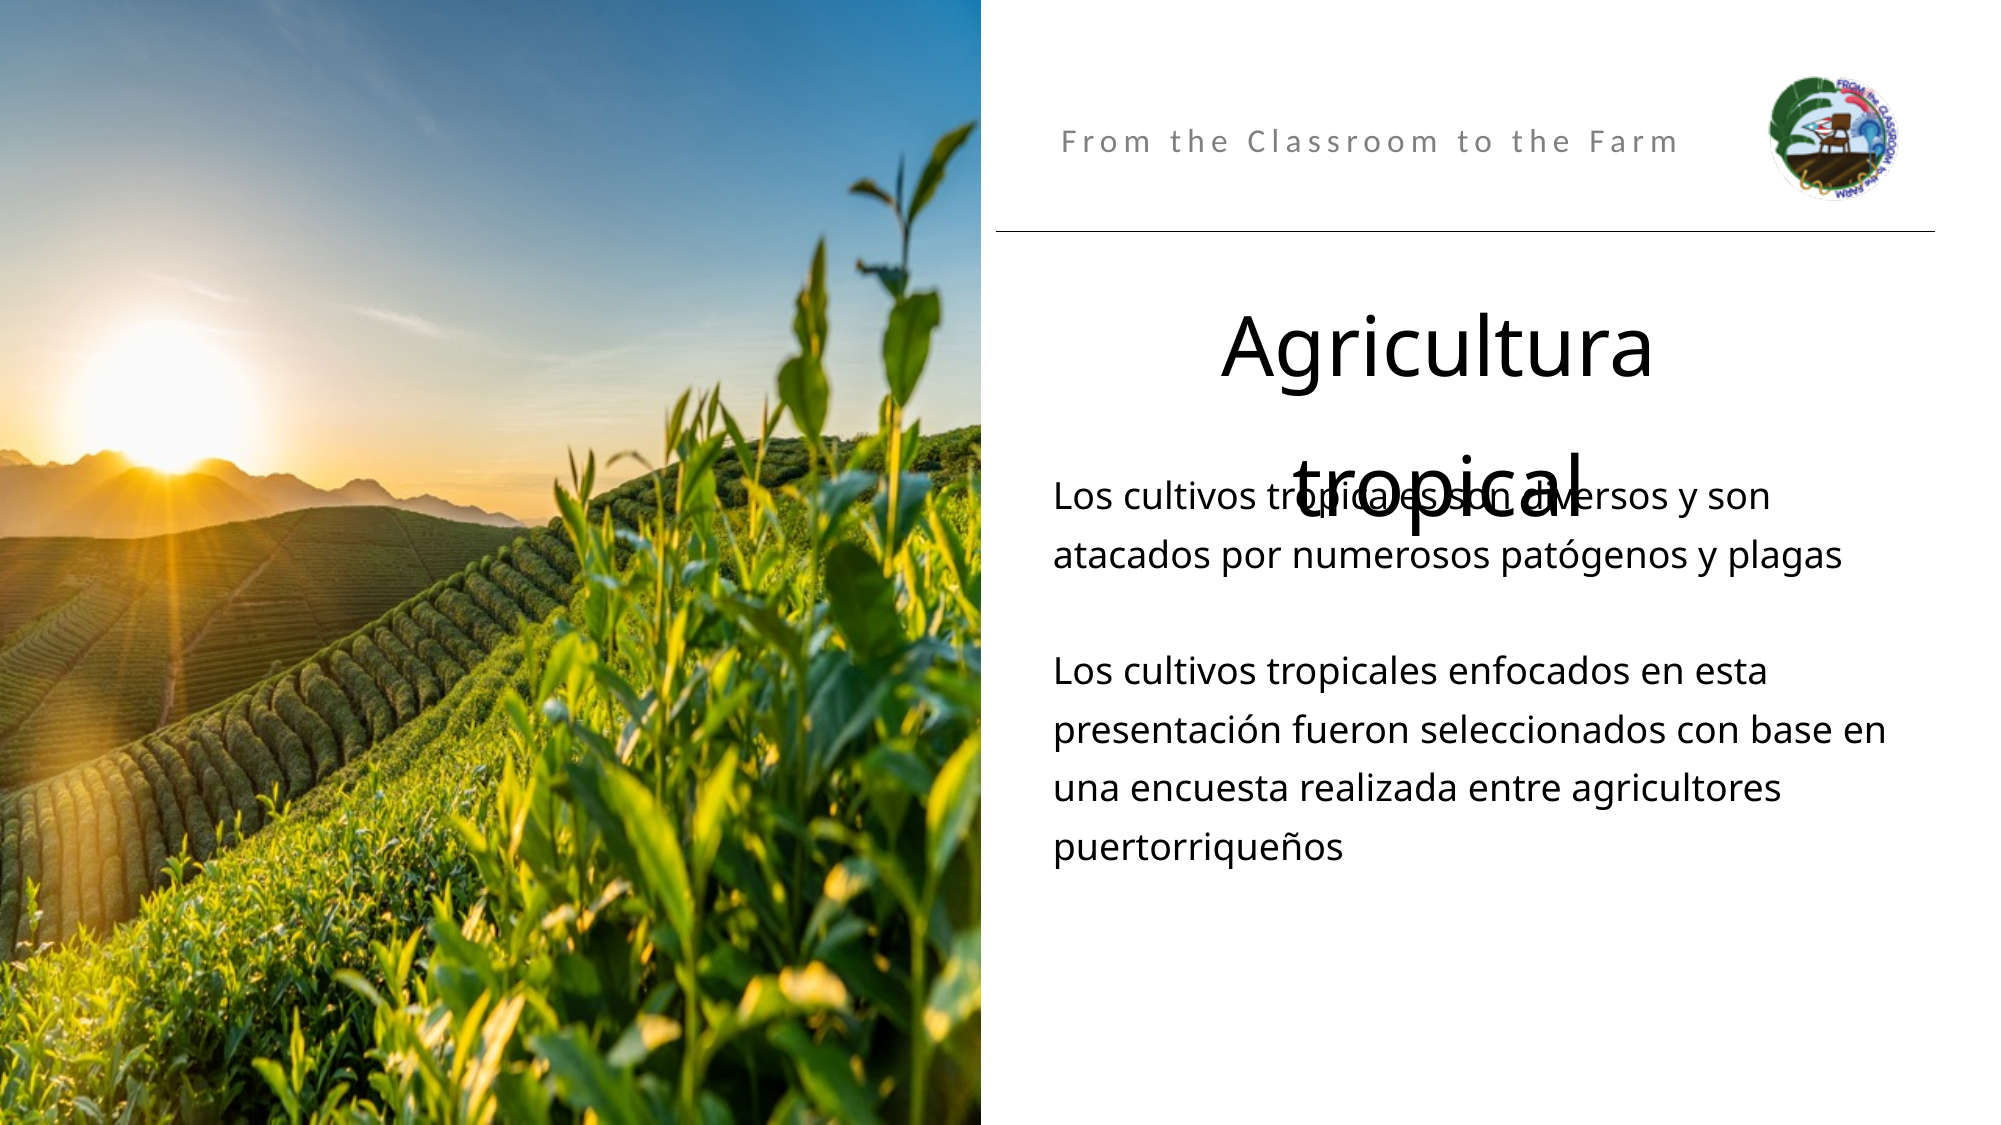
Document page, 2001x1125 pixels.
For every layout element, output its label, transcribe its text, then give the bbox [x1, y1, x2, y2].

picture [0, 0, 984, 1125]
text_box Los cultivos tropicales son diversos y son atacados por numerosos patógenos y plagas Los cultivos tropicales enfocados en esta presentación fueron seleccionados con base en una encuesta realizada entre agricultores puertorriqueños [984, 451, 1933, 876]
text_box Agricultura tropical [1092, 245, 1787, 541]
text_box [995, 61, 1935, 232]
